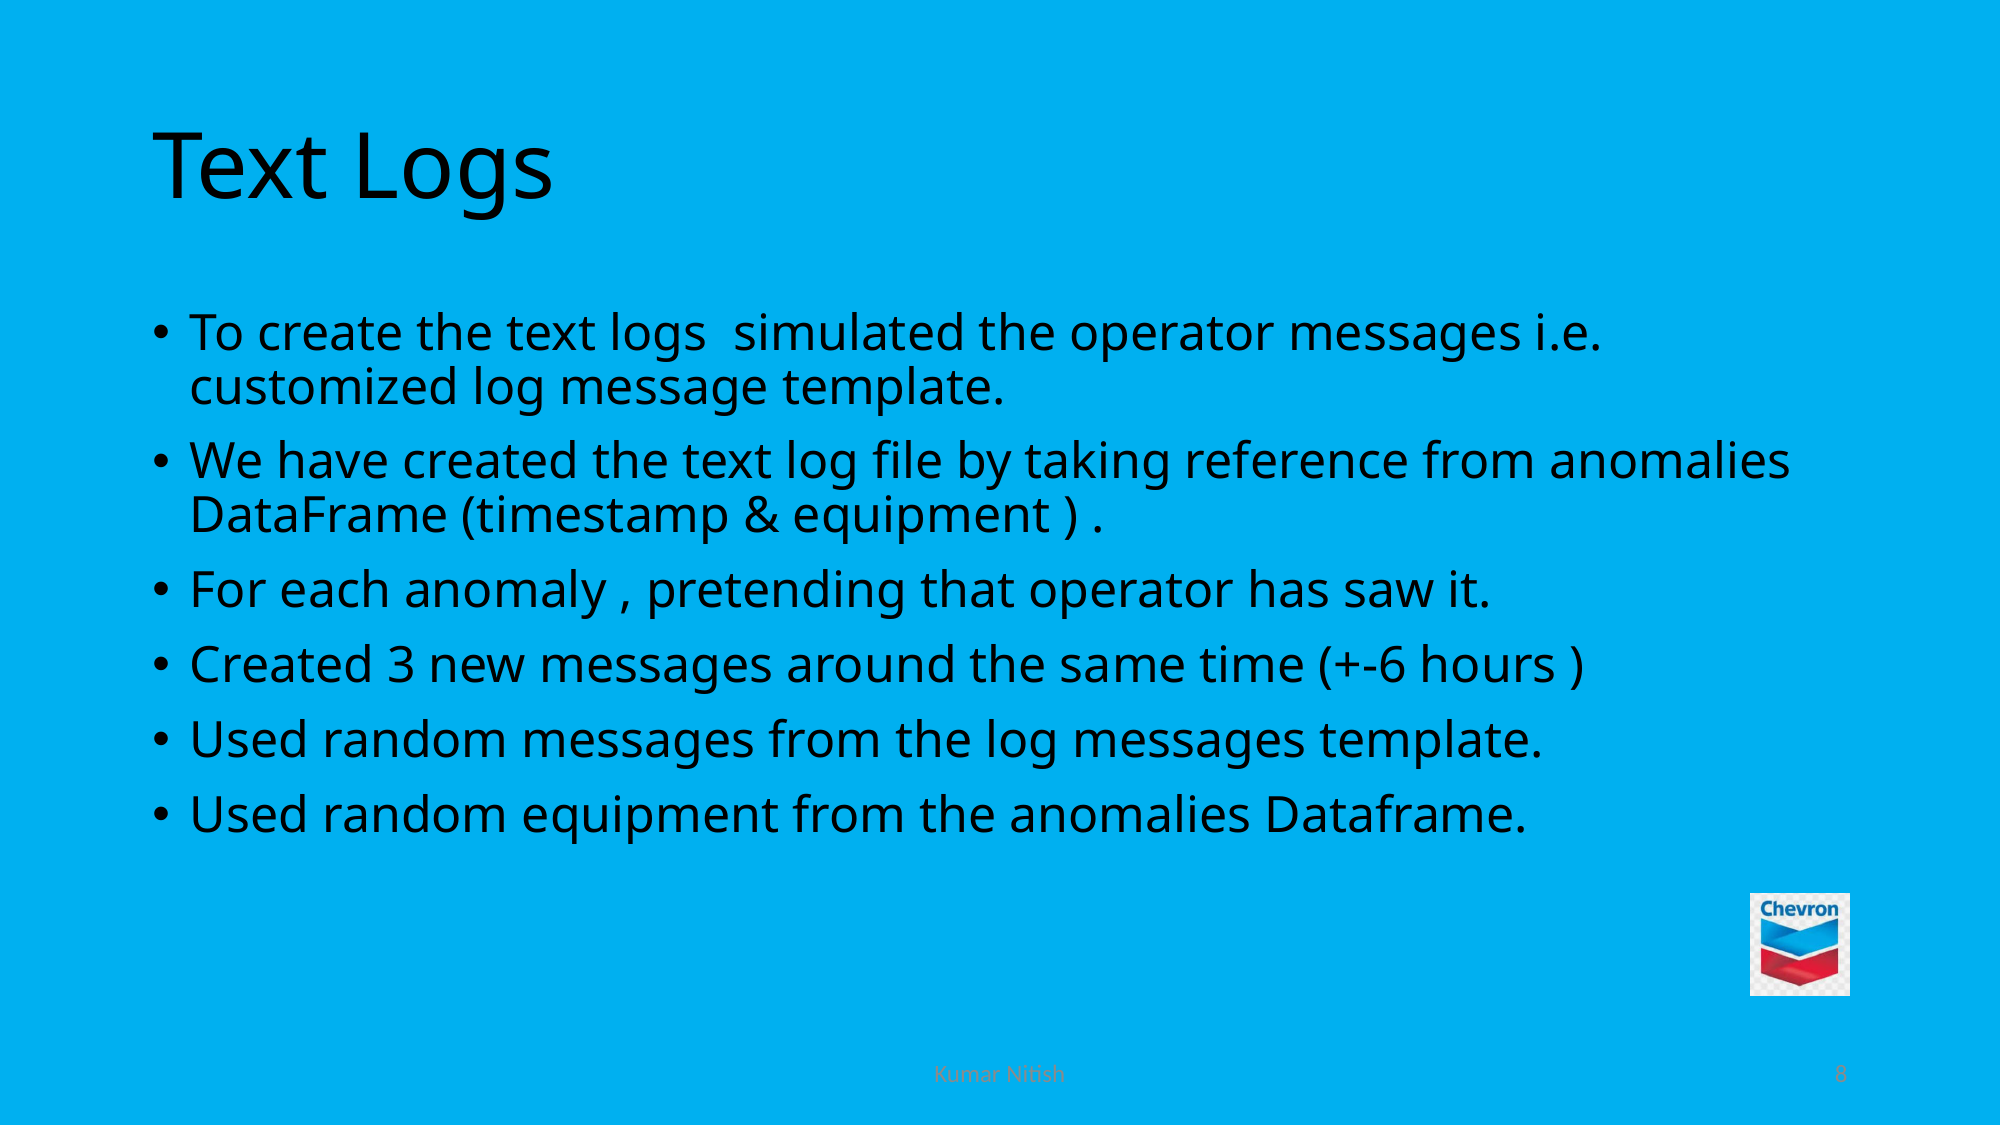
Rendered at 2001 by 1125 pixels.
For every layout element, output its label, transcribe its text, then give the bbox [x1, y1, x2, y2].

title Text Logs [137, 59, 1863, 278]
slide_number 8 [1412, 1042, 1863, 1103]
footer Kumar Nitish [662, 1042, 1338, 1103]
list To create the text logs simulated the operator messages i.e. customized log message template. We have created the text log file by taking reference from anomalies DataFrame (timestamp & equipment ) . For each anomaly , pretending that operator has saw it. Created 3 new messages around the same time (+-6 hours ) Used random messages from the log messages template. Used random equipment from the anomalies Dataframe. [137, 299, 1863, 1014]
